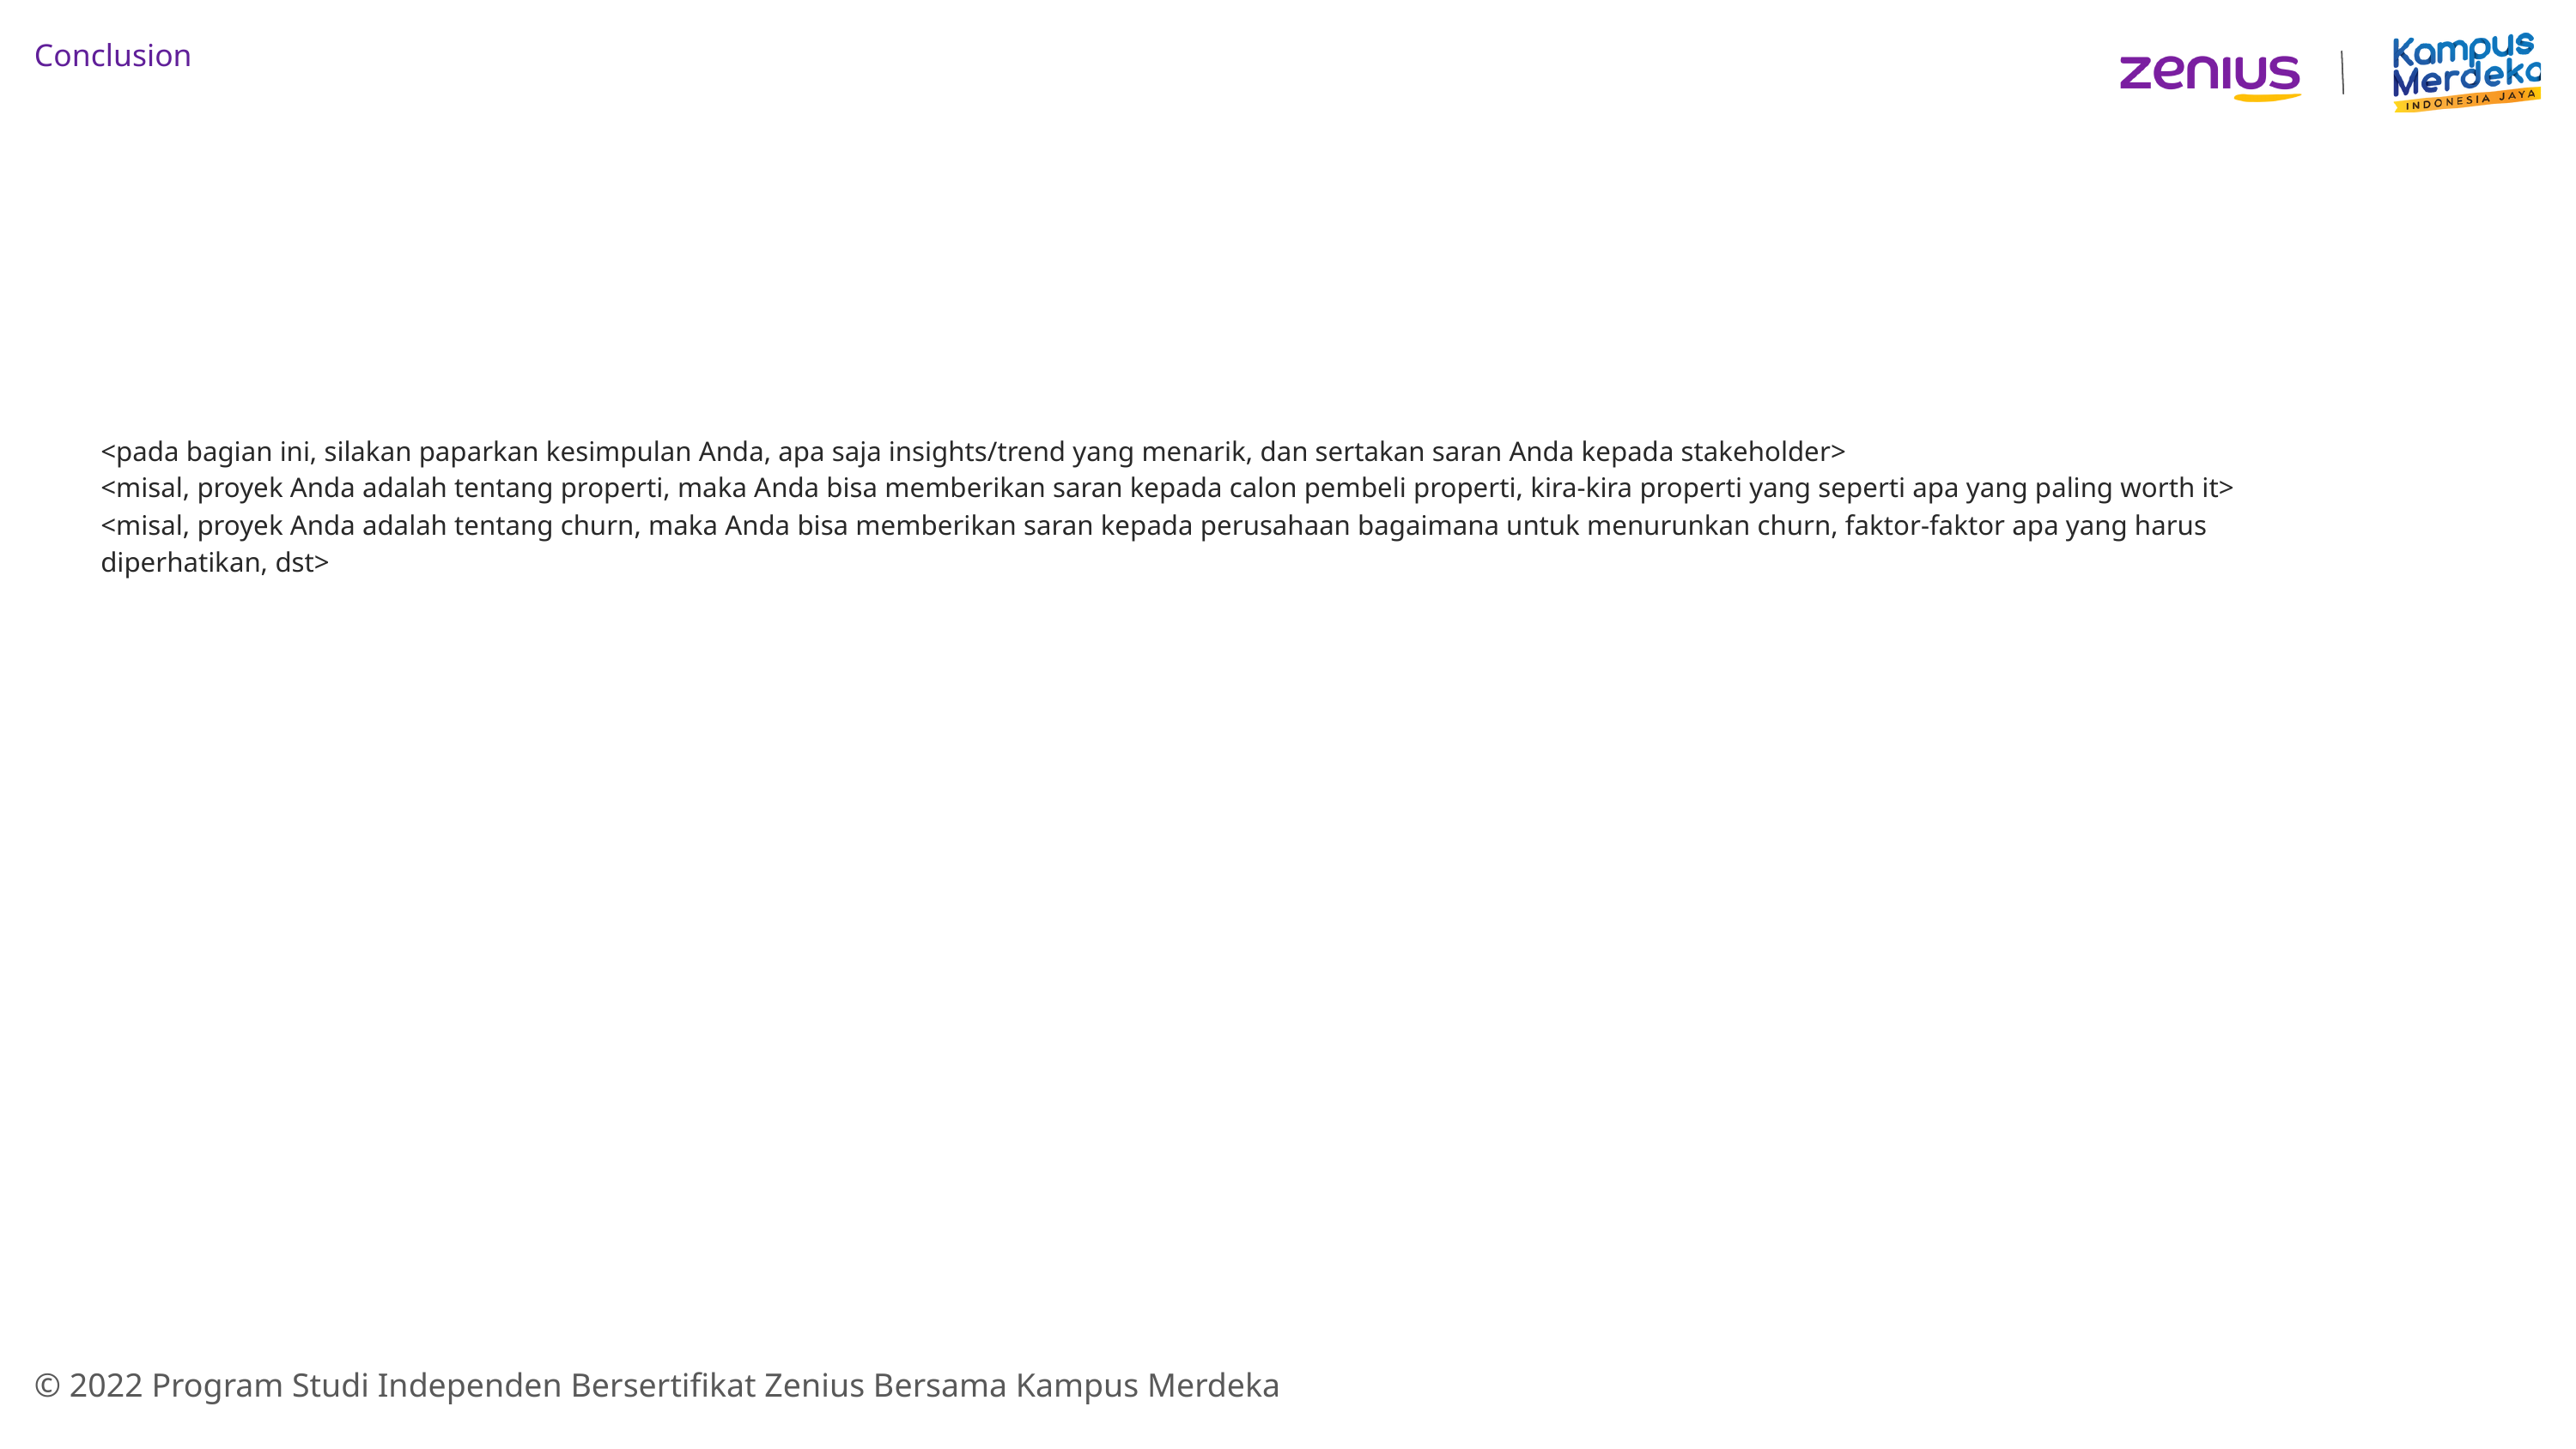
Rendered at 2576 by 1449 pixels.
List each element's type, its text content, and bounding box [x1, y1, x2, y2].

picture [2393, 33, 2542, 112]
text_box © 2022 Program Studi Independen Bersertifikat Zenius Bersama Kampus Merdeka [33, 1364, 2529, 1404]
picture [2113, 27, 2306, 118]
text_box <pada bagian ini, silakan paparkan kesimpulan Anda, apa saja insights/trend yang menarik, dan sertakan saran Anda kepada stakeholder> <misal, proyek Anda adalah tentang properti, maka Anda bisa memberikan saran kepada calon pembeli properti, kira-kira properti yang seperti apa yang paling worth it> <misal, proyek Anda adalah tentang churn, maka Anda bisa memberikan saran kepada perusahaan bagaimana untuk menurunkan churn, faktor-faktor apa yang harus diperhatikan, dst> [100, 429, 2311, 578]
text_box Conclusion [33, 36, 1722, 73]
